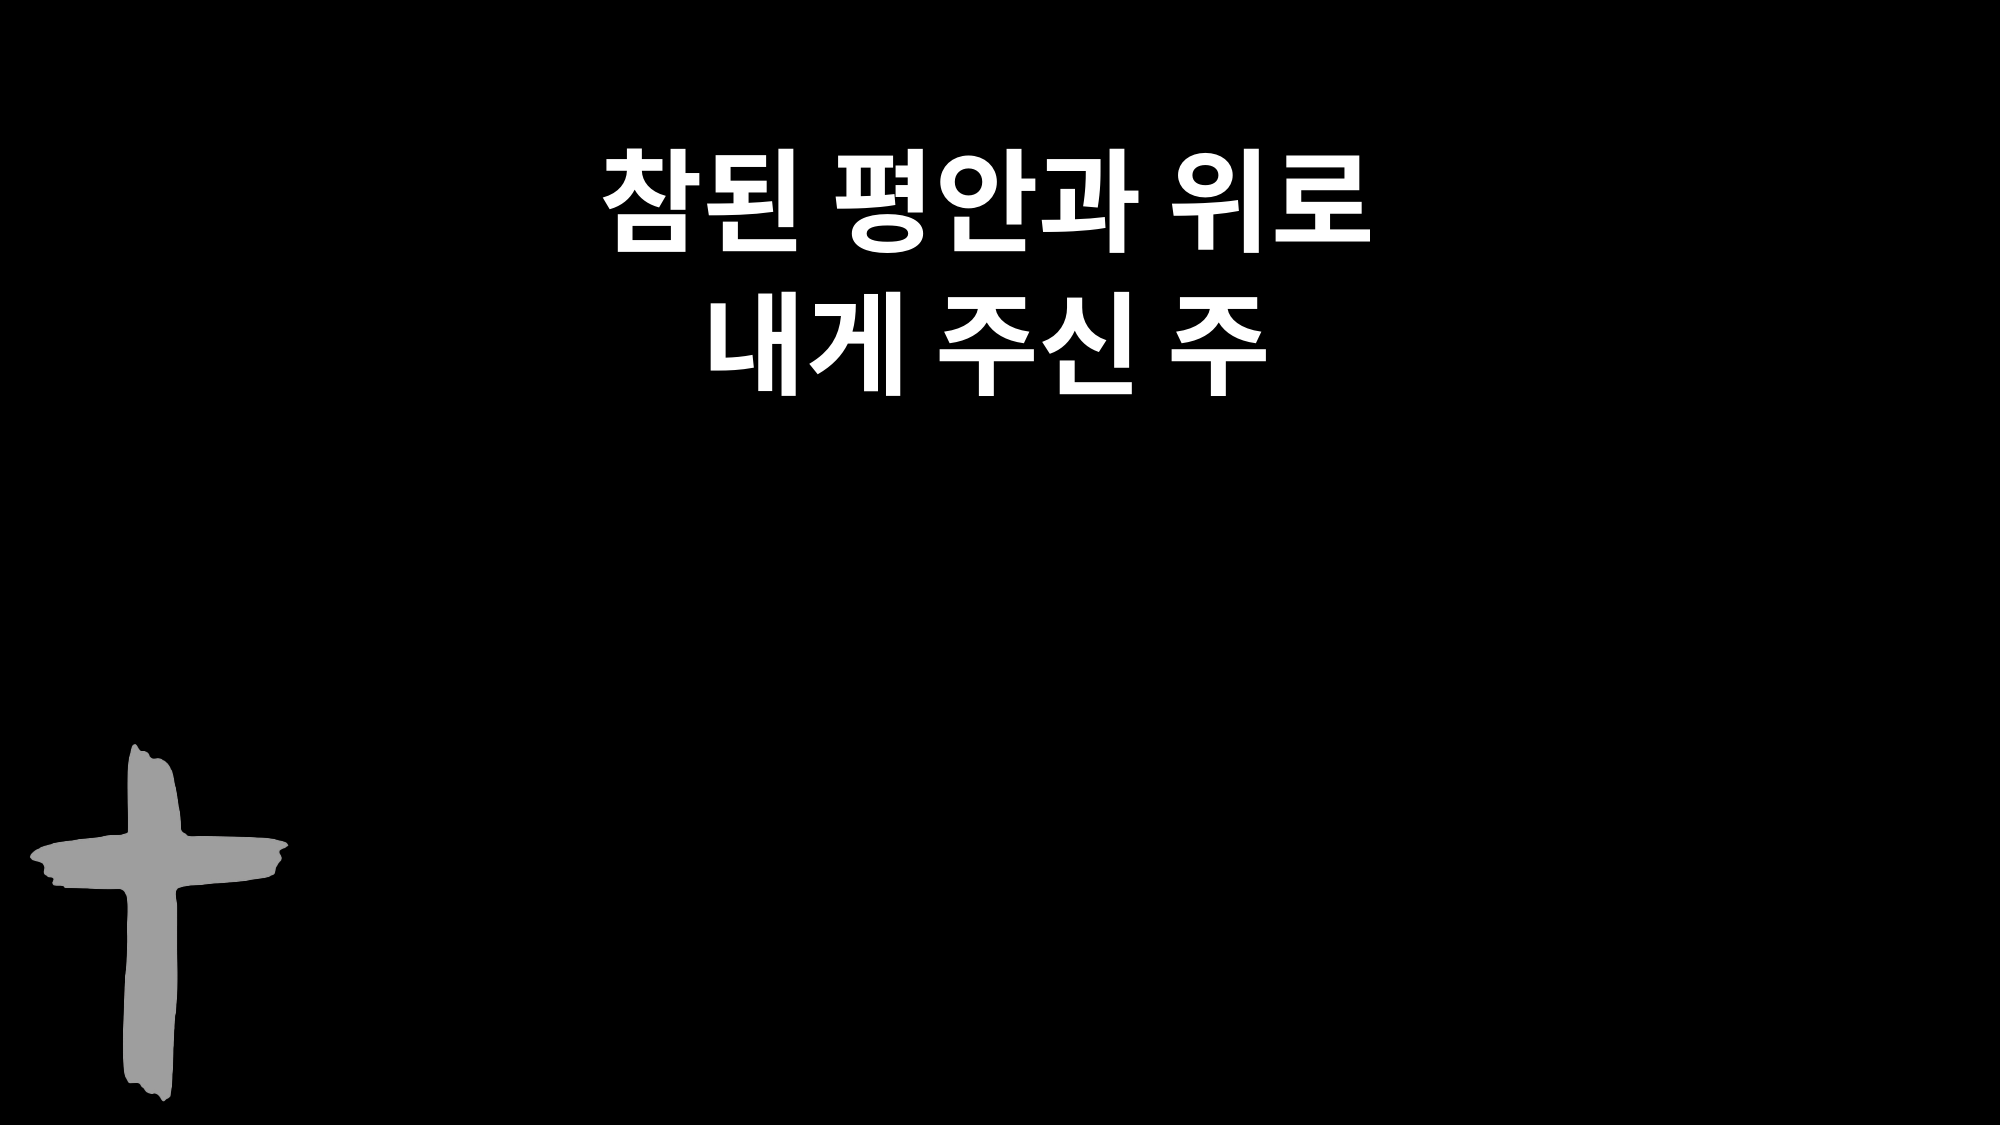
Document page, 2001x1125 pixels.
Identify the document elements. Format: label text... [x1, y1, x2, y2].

list 참된 평안과 위로 내게 주신 주 [0, 139, 2000, 456]
picture [29, 743, 289, 1102]
